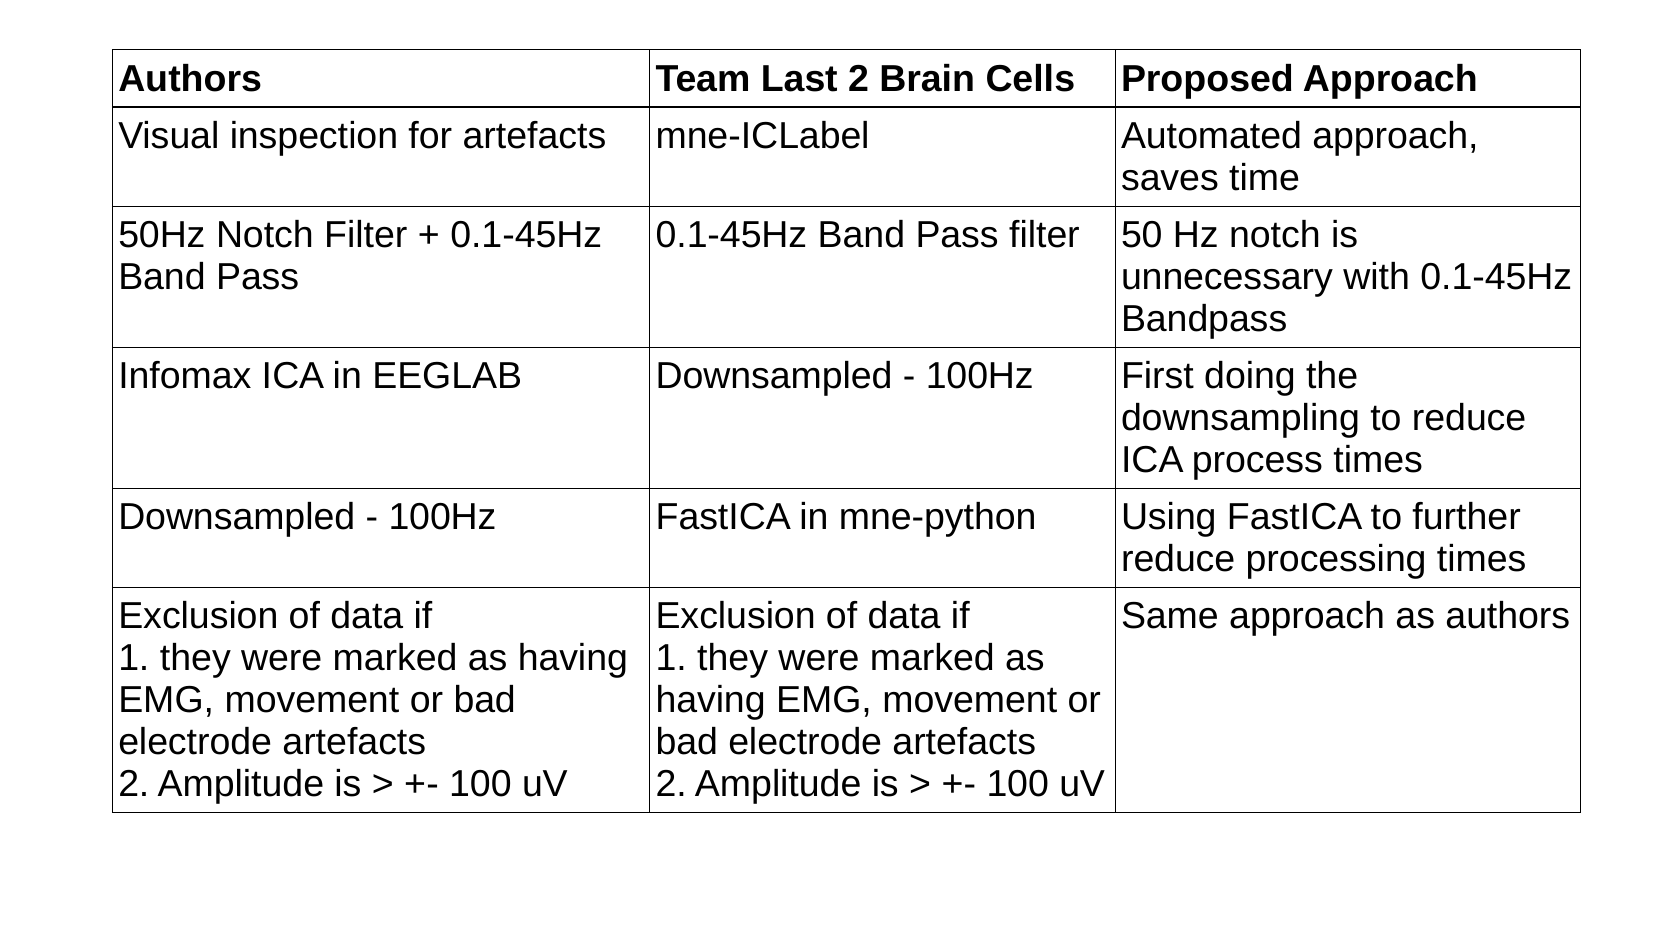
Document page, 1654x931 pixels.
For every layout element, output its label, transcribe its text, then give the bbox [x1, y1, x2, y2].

table_cell mne-ICLabel [650, 108, 1115, 206]
table_cell Exclusion of data if 1. they were marked as having EMG, movement or bad electrode artefacts 2. Amplitude is > +- 100 uV [113, 588, 649, 812]
table_header Proposed Approach [1116, 50, 1580, 106]
table_header Team Last 2 Brain Cells [650, 50, 1115, 106]
table_cell 0.1-45Hz Band Pass filter [650, 207, 1115, 347]
table_cell Exclusion of data if 1. they were marked as having EMG, movement or bad electrode artefacts 2. Amplitude is > +- 100 uV [650, 588, 1115, 812]
table_cell Same approach as authors [1116, 588, 1580, 812]
table_cell Automated approach, saves time [1116, 108, 1580, 206]
table_cell 50Hz Notch Filter + 0.1-45Hz Band Pass [113, 207, 649, 347]
table_cell Visual inspection for artefacts [113, 108, 649, 206]
table_cell FastICA in mne-python [650, 489, 1115, 587]
table_cell 50 Hz notch is unnecessary with 0.1-45Hz Bandpass [1116, 207, 1580, 347]
table_header Authors [113, 50, 649, 106]
table_cell First doing the downsampling to reduce ICA process times [1116, 348, 1580, 488]
table_cell Downsampled - 100Hz [113, 489, 649, 587]
table_cell Using FastICA to further reduce processing times [1116, 489, 1580, 587]
table_cell Downsampled - 100Hz [650, 348, 1115, 488]
table_cell Infomax ICA in EEGLAB [113, 348, 649, 488]
